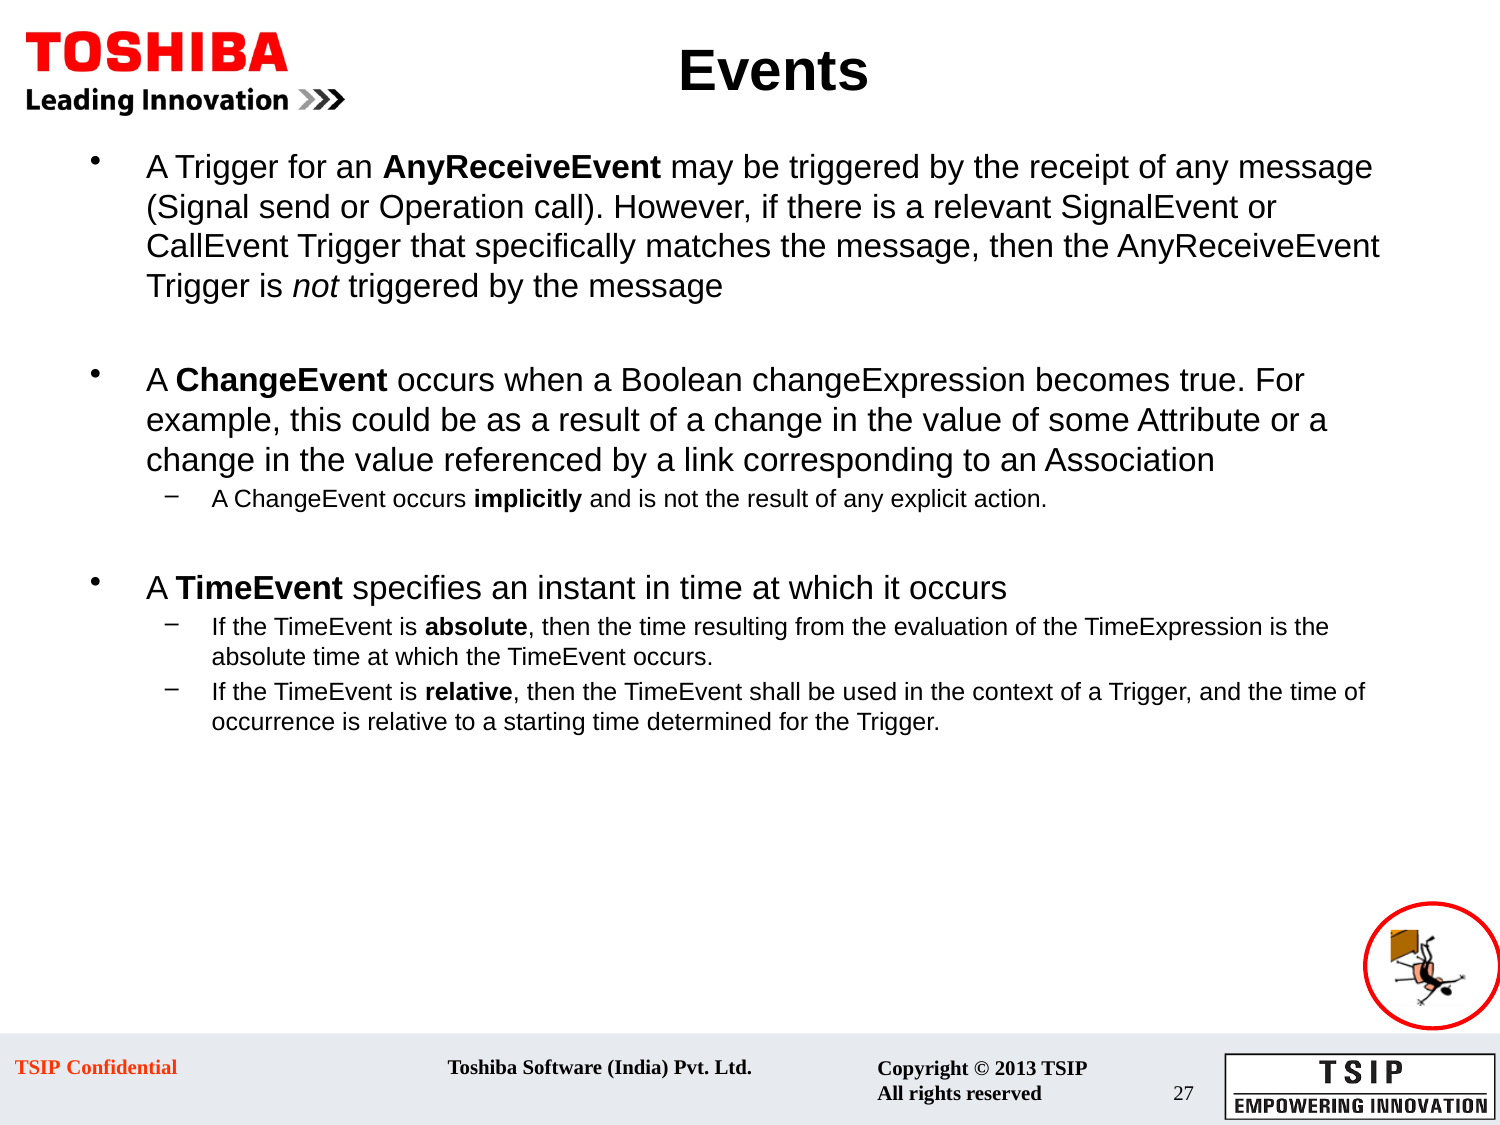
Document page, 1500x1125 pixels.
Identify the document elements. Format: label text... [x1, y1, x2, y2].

picture [1384, 922, 1470, 1007]
text_box [1365, 928, 1379, 1004]
picture [1224, 1053, 1496, 1120]
list A Trigger for an AnyReceiveEvent may be triggered by the receipt of any message (Signal send or Operation call). However, if there is a relevant SignalEvent or CallEvent Trigger that specifically matches the message, then the AnyReceiveEvent Trigger is not triggered by the message A ChangeEvent occurs when a Boolean changeExpression becomes true. For example, this could be as a result of a change in the value of some Attribute or a change in the value referenced by a link corresponding to an Association A ChangeEvent occurs implicitly and is not the result of any explicit action. A TimeEvent specifies an instant in time at which it occurs If the TimeEvent is absolute, then the time resulting from the evaluation of the TimeExpression is the absolute time at which the TimeEvent occurs. If the TimeEvent is relative, then the TimeEvent shall be used in the context of a Trigger, and the time of occurrence is relative to a starting time determined for the Trigger. [75, 137, 1425, 1005]
text_box [1386, 903, 1500, 1029]
text_box Events [663, 24, 885, 110]
picture [26, 31, 345, 116]
